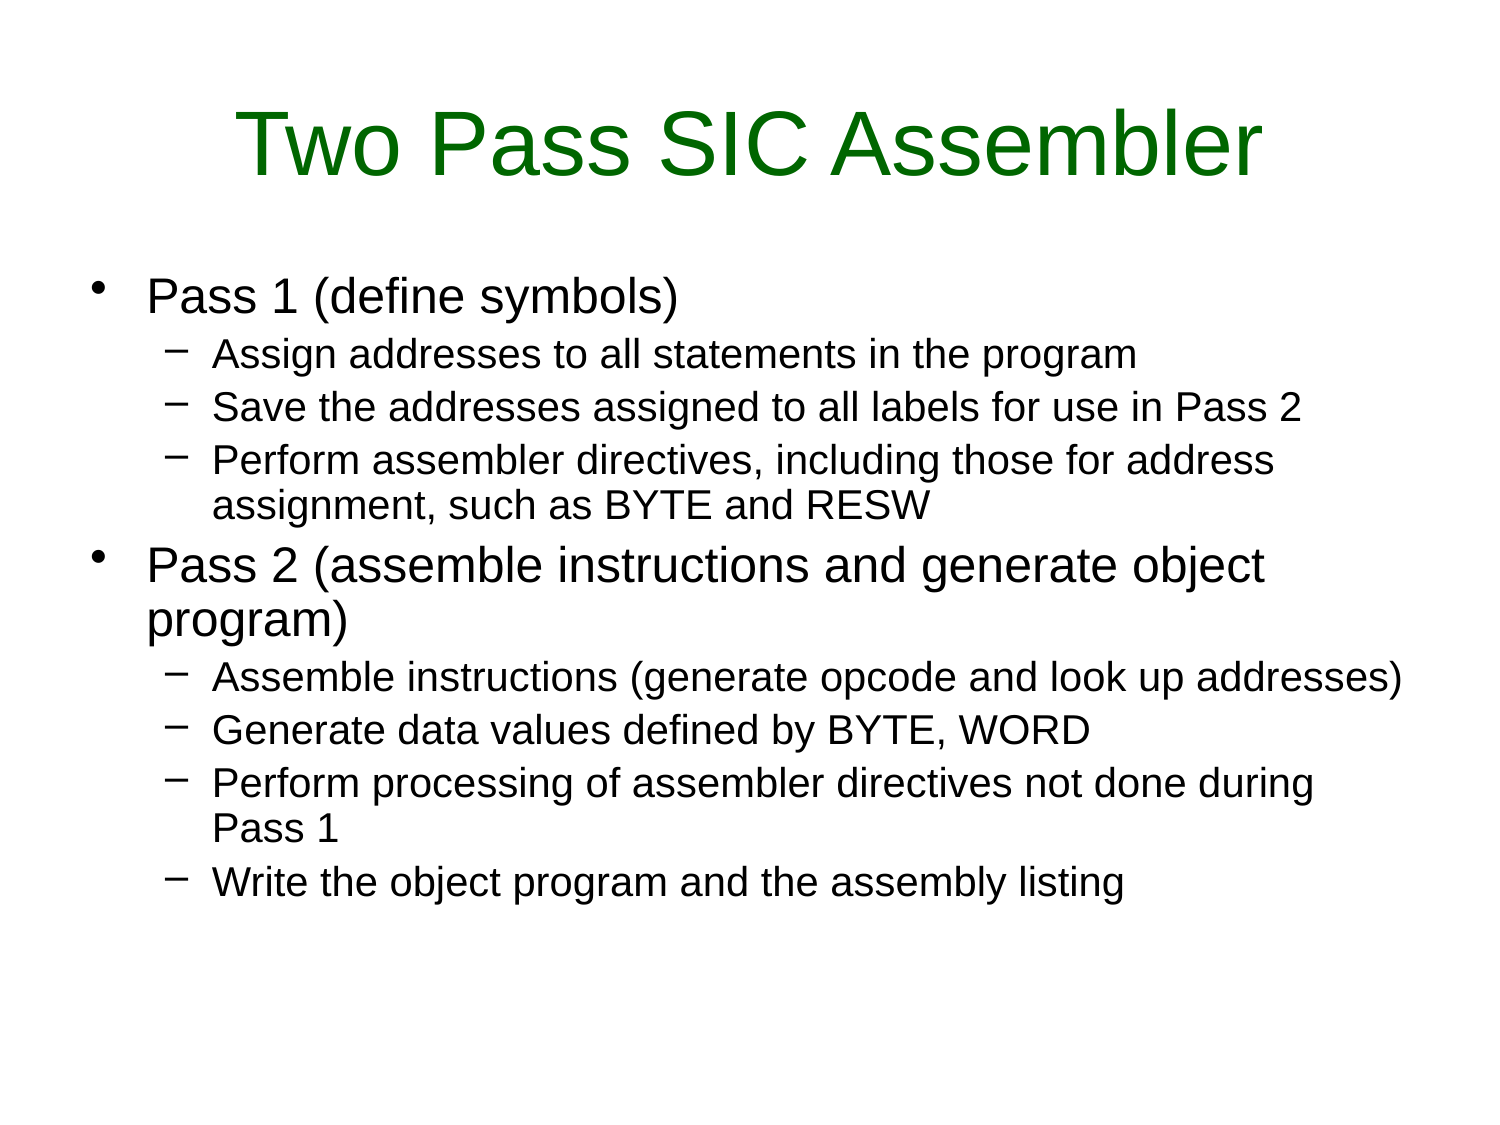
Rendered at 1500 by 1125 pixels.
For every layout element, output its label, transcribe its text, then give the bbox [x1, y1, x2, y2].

list Pass 1 (define symbols) Assign addresses to all statements in the program Save the addresses assigned to all labels for use in Pass 2 Perform assembler directives, including those for address assignment, such as BYTE and RESW Pass 2 (assemble instructions and generate object program) Assemble instructions (generate opcode and look up addresses) Generate data values defined by BYTE, WORD Perform processing of assembler directives not done during Pass 1 Write the object program and the assembly listing [74, 262, 1426, 1006]
title Two Pass SIC Assembler [74, 44, 1426, 233]
